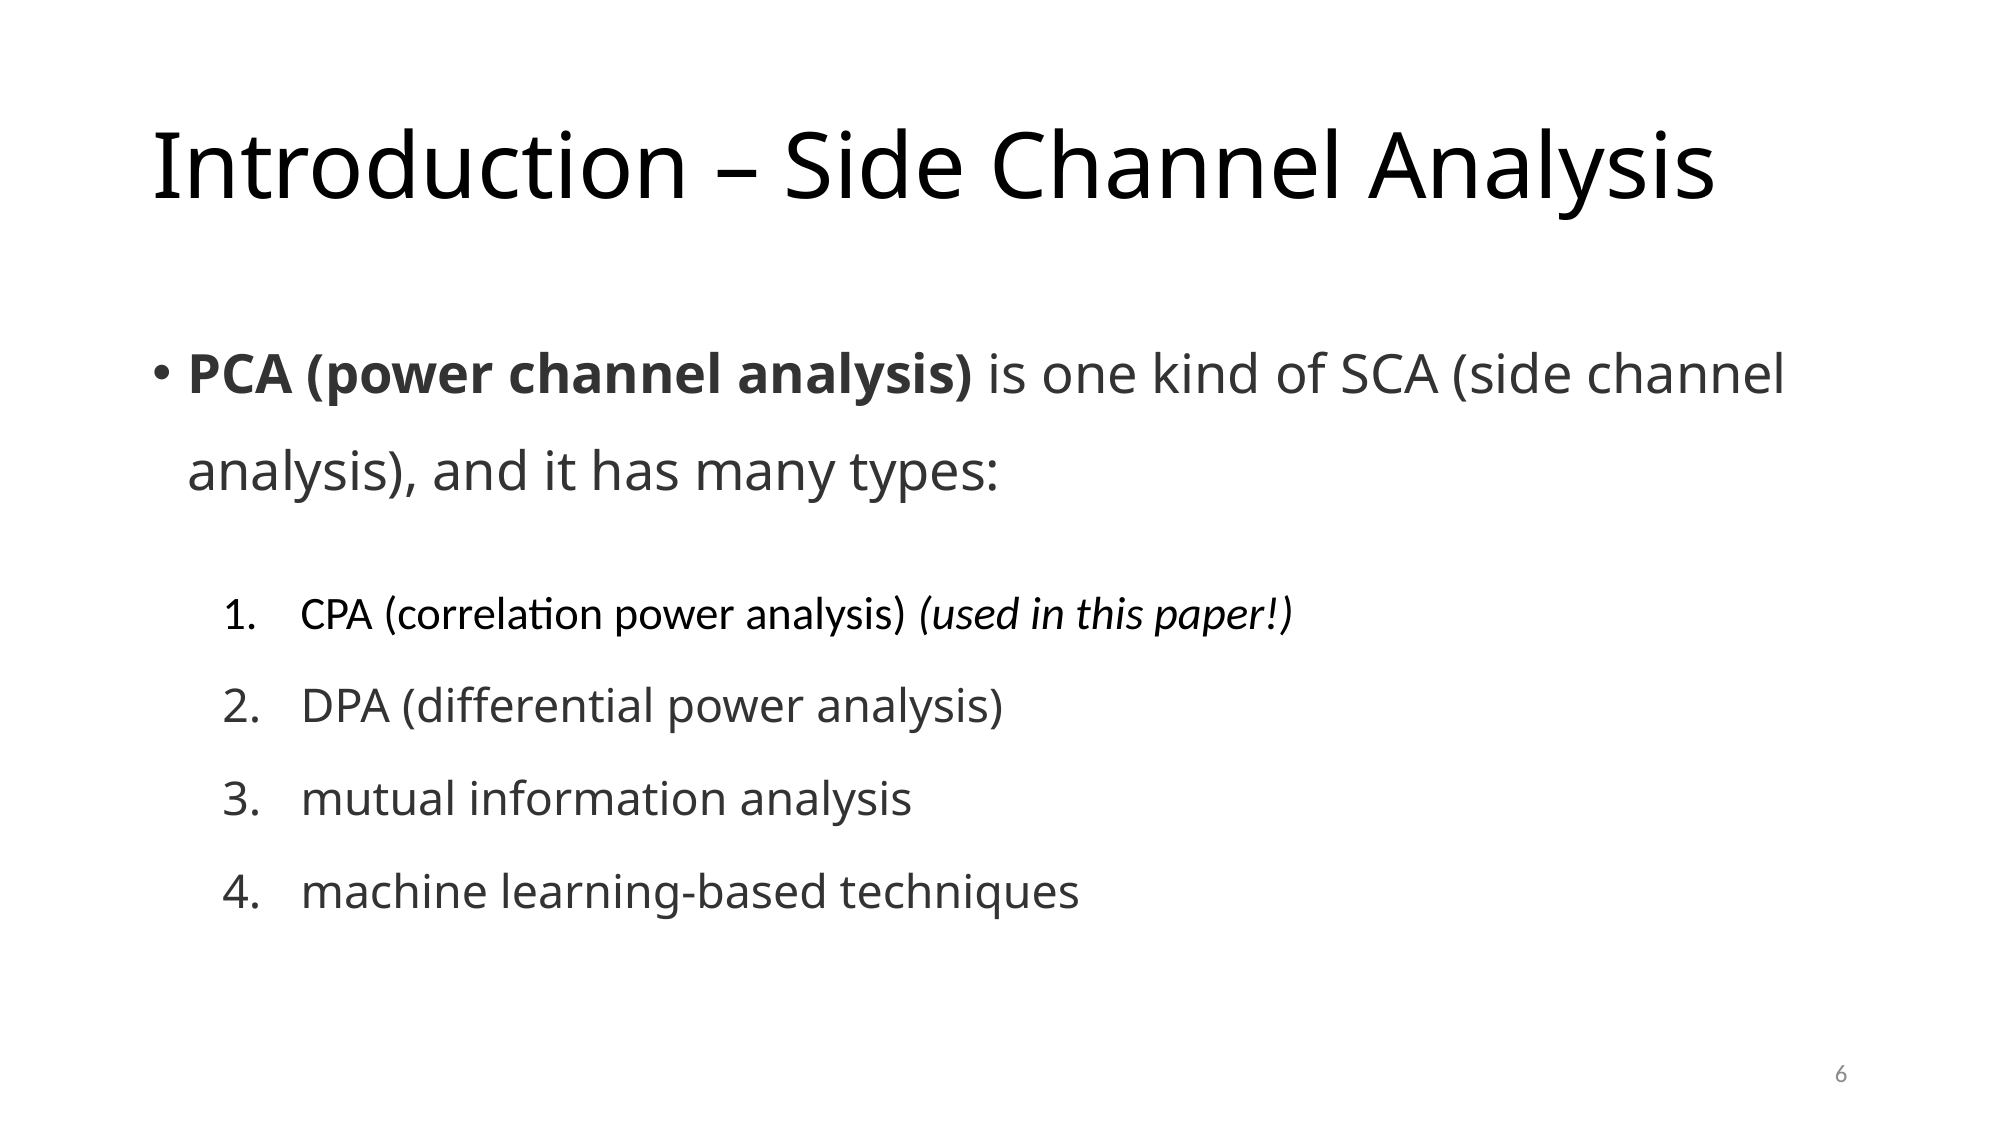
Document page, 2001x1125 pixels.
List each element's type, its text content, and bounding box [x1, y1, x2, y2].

title Introduction – Side Channel Analysis [137, 59, 1863, 278]
list PCA (power channel analysis) is one kind of SCA (side channel analysis), and it has many types: CPA (correlation power analysis) (used in this paper!) DPA (differential power analysis) mutual information analysis machine learning-based techniques [137, 299, 1863, 1014]
slide_number 5 [1412, 1042, 1863, 1103]
